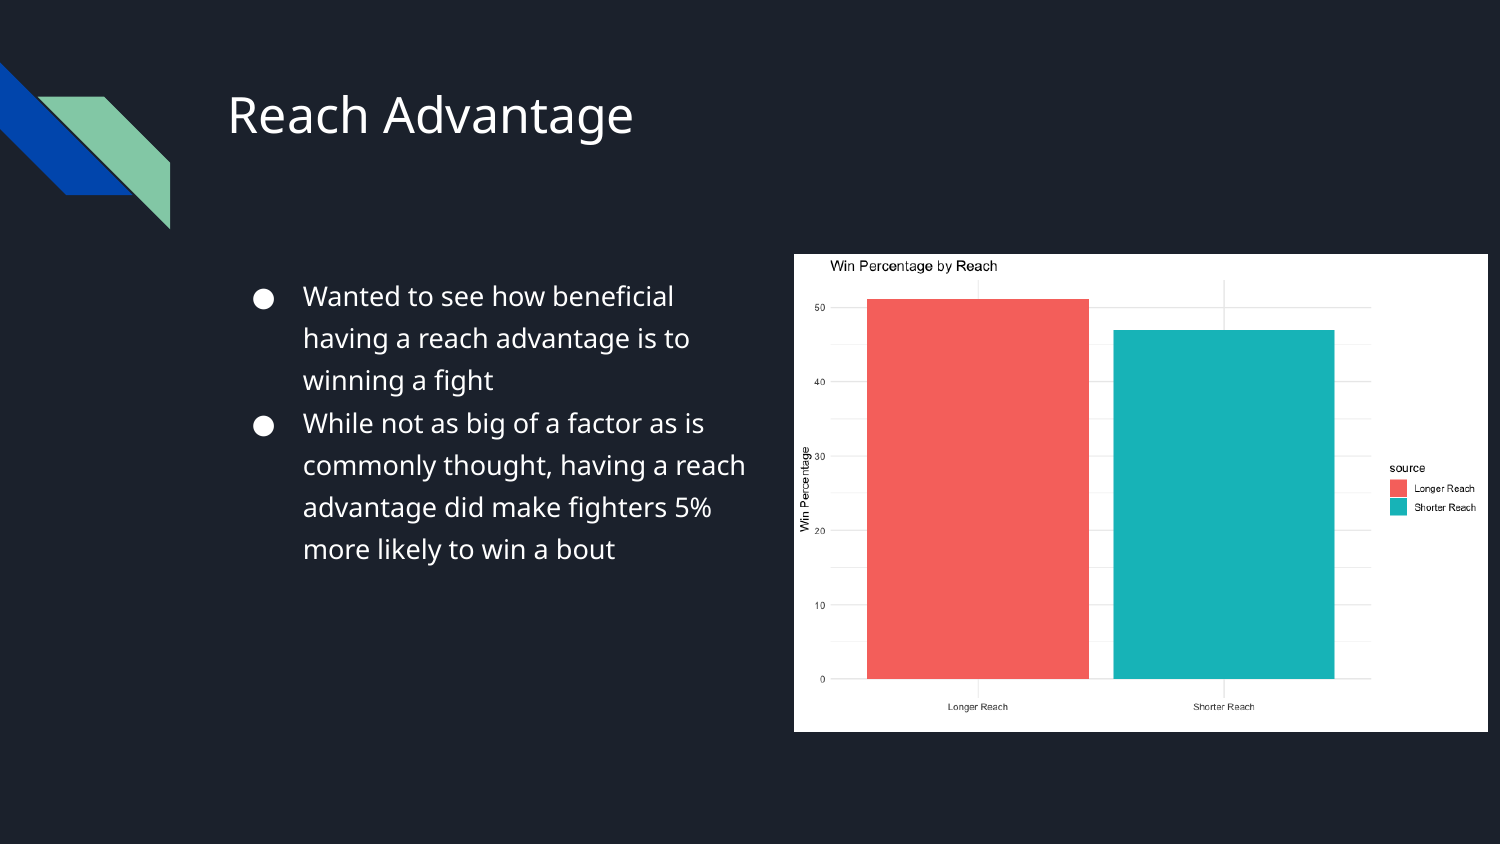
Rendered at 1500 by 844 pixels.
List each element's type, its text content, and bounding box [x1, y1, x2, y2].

title Reach Advantage [212, 64, 1368, 215]
list Wanted to see how beneficial having a reach advantage is to winning a fight While not as big of a factor as is commonly thought, having a reach advantage did make fighters 5% more likely to win a bout [212, 257, 772, 735]
picture [793, 254, 1488, 733]
